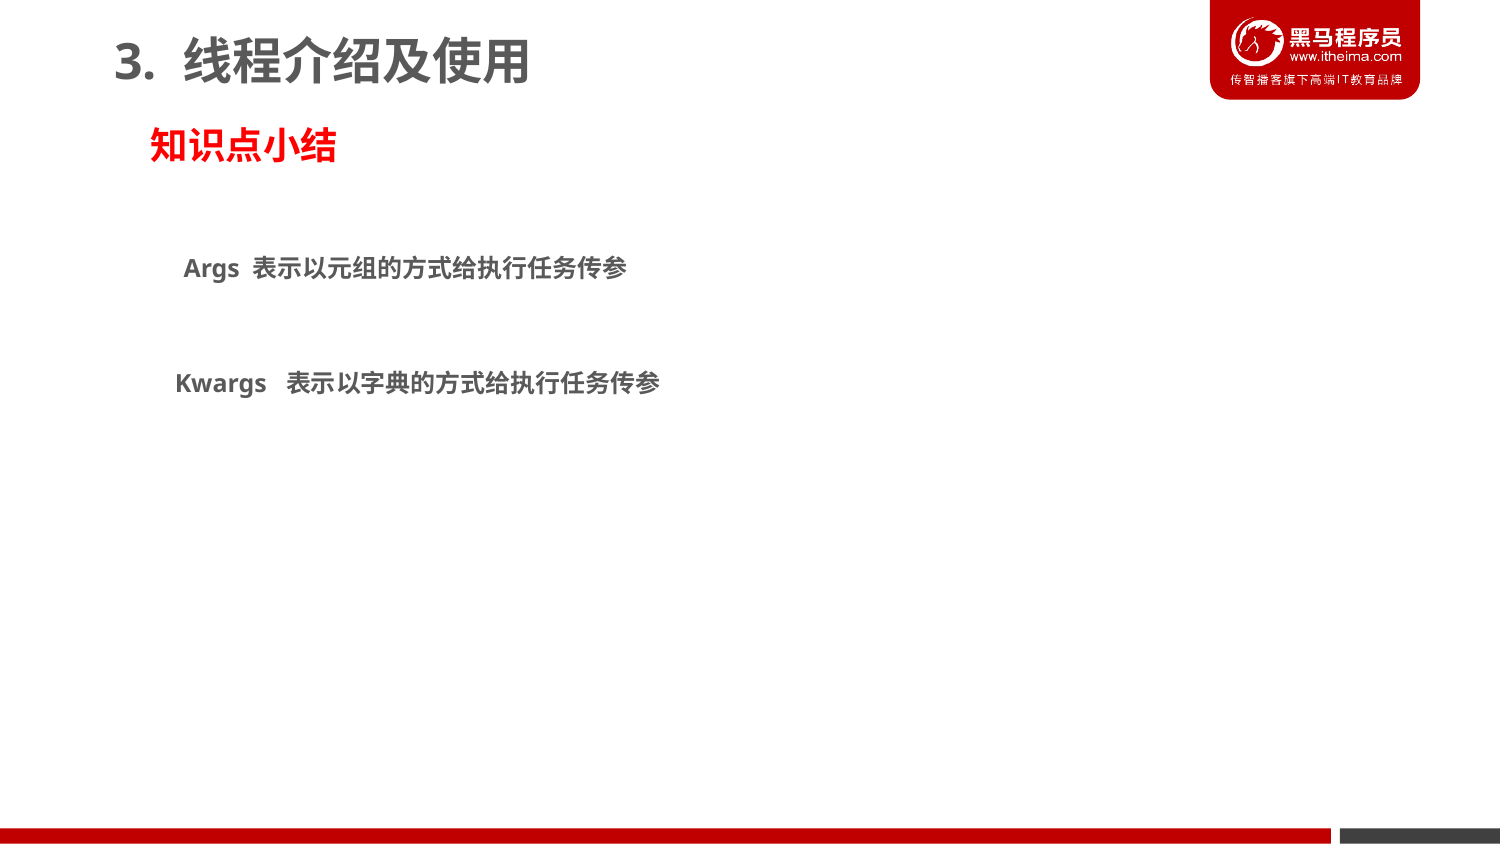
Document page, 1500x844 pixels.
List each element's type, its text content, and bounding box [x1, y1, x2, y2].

picture [1212, 8, 1421, 94]
text_box Kwargs 表示以字典的方式给执行任务传参 [160, 359, 682, 405]
text_box Args 表示以元组的方式给执行任务传参 [168, 244, 649, 290]
text_box 3. 线程介绍及使用 [103, 0, 987, 130]
text_box 知识点小结 [135, 114, 713, 175]
